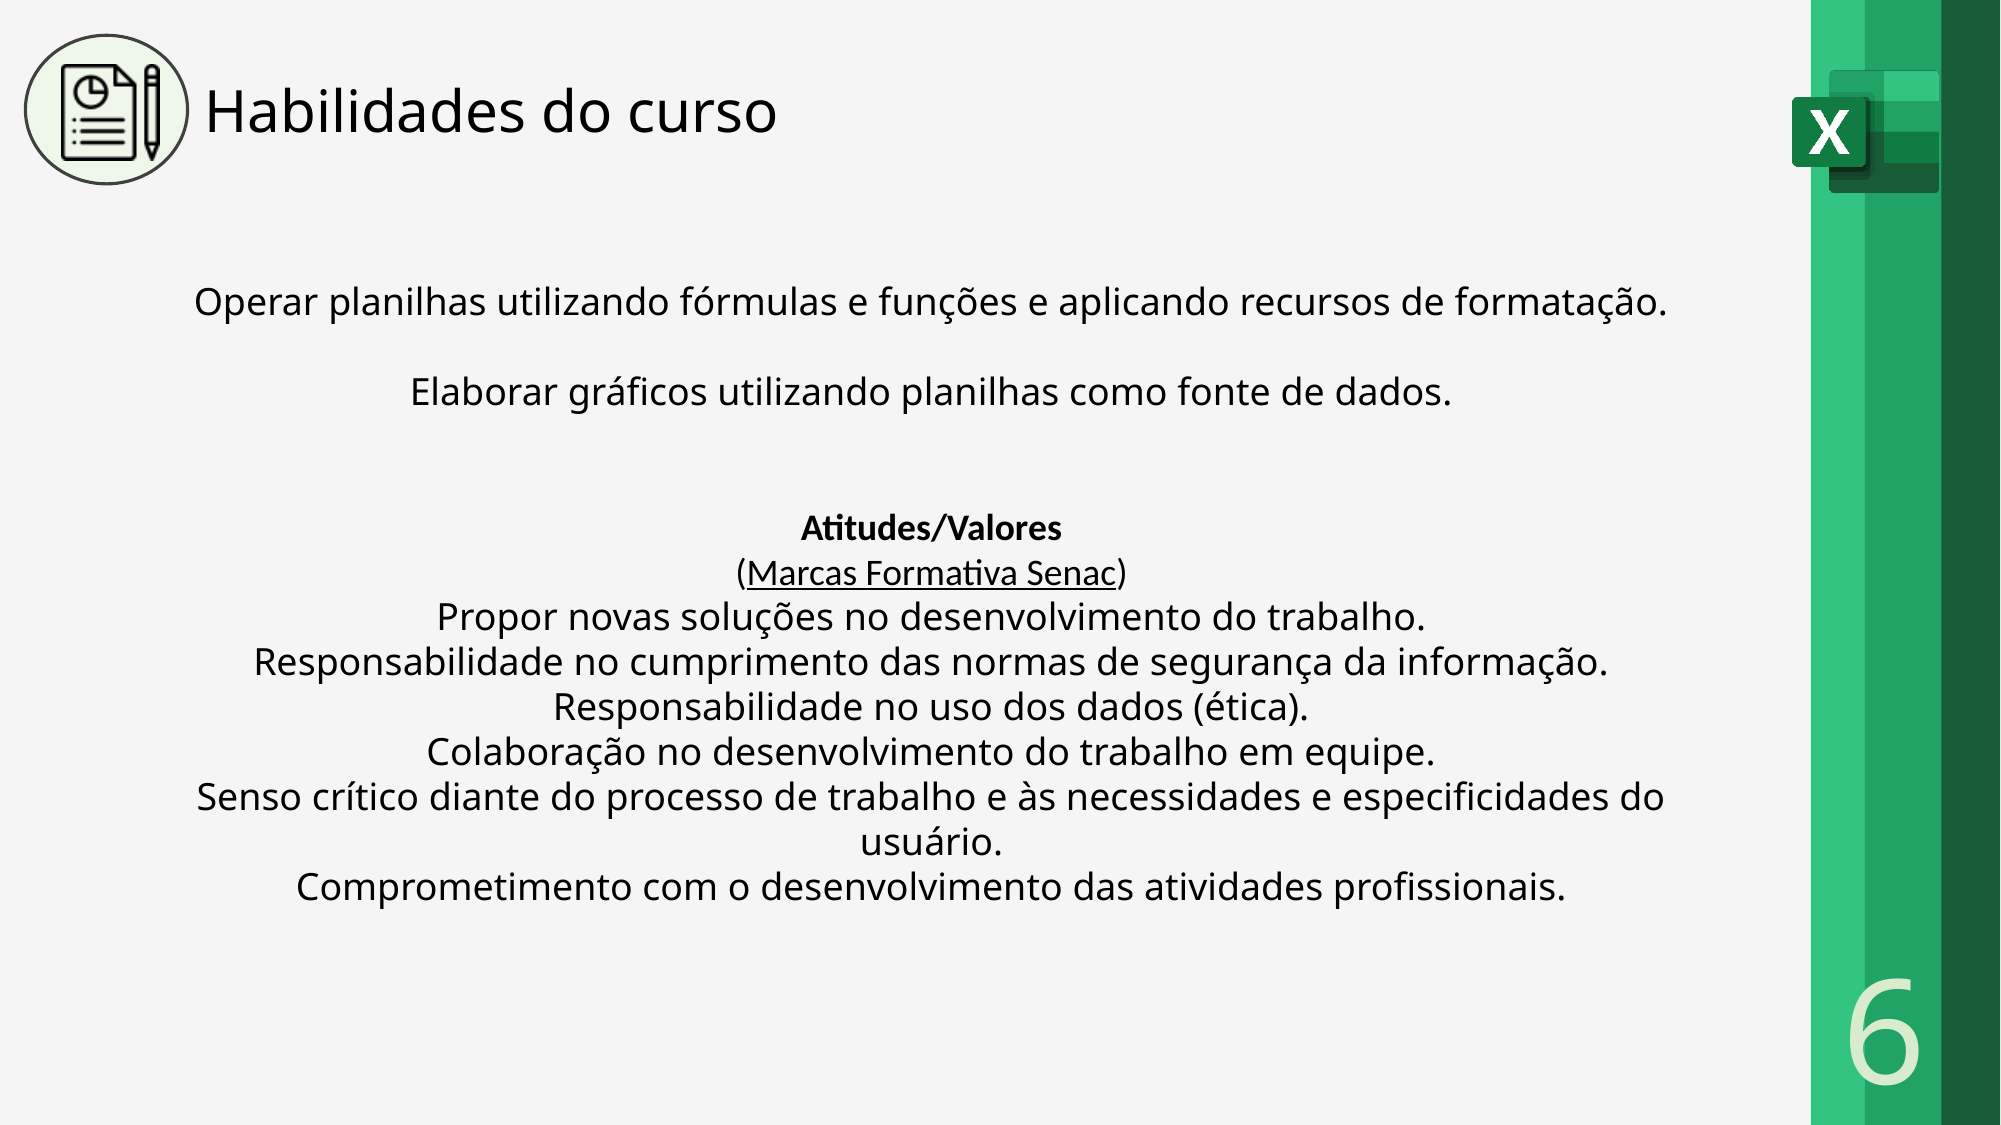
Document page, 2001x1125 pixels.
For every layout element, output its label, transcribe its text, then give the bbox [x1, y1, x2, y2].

text_box Habilidades do curso [189, 67, 1514, 152]
text_box 6 [1757, 930, 2000, 1121]
picture [1792, 61, 1939, 202]
text_box Operar planilhas utilizando fórmulas e funções e aplicando recursos de formatação. Elaborar gráficos utilizando planilhas como fonte de dados. Atitudes/Valores (Marcas Formativa Senac) Propor novas soluções no desenvolvimento do trabalho. Responsabilidade no cumprimento das normas de segurança da informação. Responsabilidade no uso dos dados (ética). Colaboração no desenvolvimento do trabalho em equipe. Senso crítico diante do processo de trabalho e às necessidades e especificidades do usuário. Comprometimento com o desenvolvimento das atividades profissionais. [106, 212, 1758, 1018]
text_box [25, 35, 188, 184]
